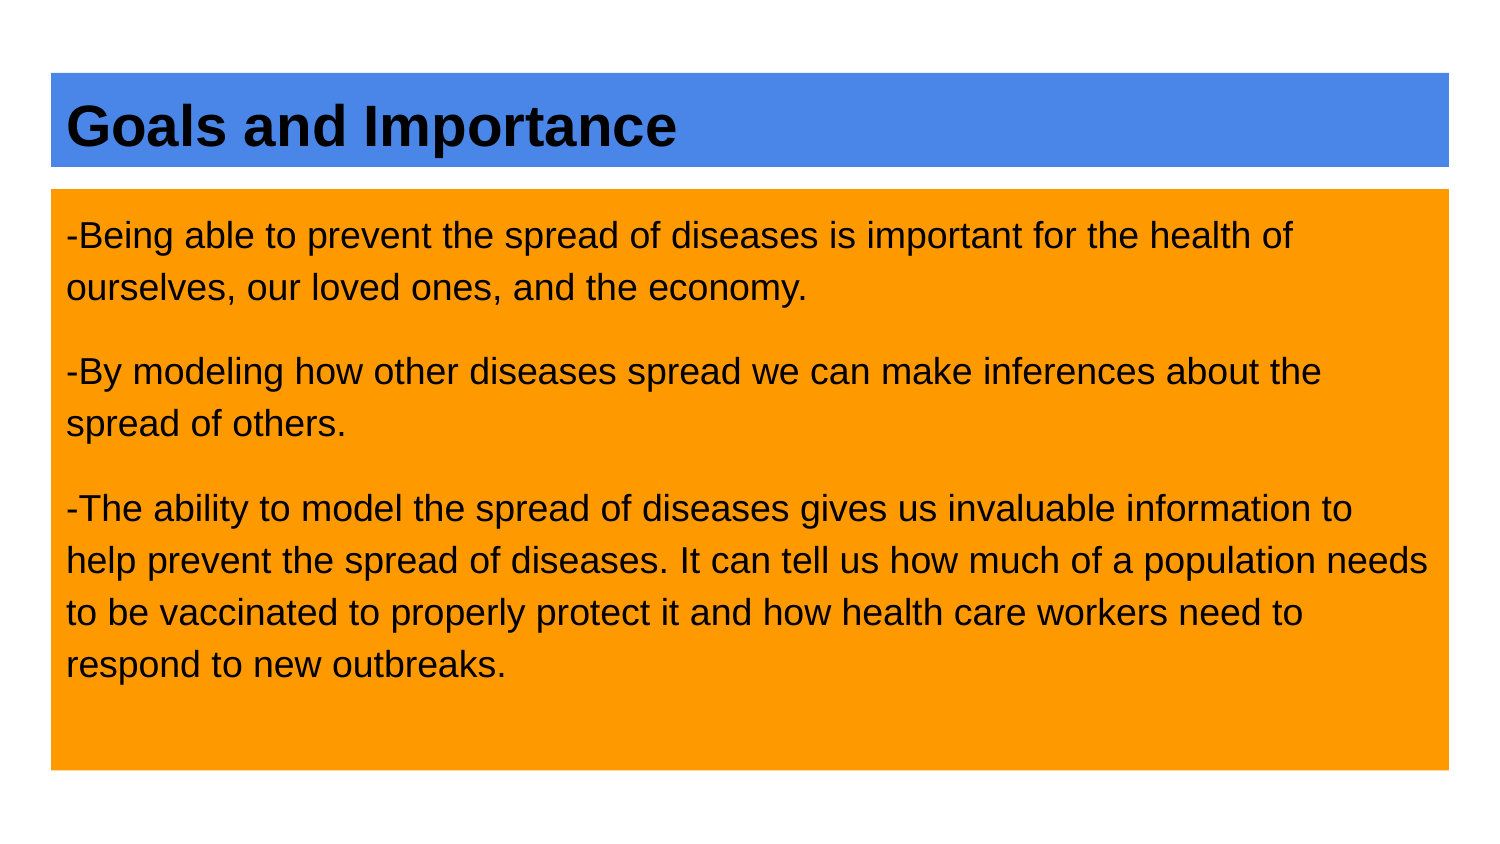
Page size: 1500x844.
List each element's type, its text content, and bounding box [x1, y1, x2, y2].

list -Being able to prevent the spread of diseases is important for the health of ourselves, our loved ones, and the economy. -By modeling how other diseases spread we can make inferences about the spread of others. -The ability to model the spread of diseases gives us invaluable information to help prevent the spread of diseases. It can tell us how much of a population needs to be vaccinated to properly protect it and how health care workers need to respond to new outbreaks. [51, 189, 1449, 771]
title Goals and Importance [51, 72, 1449, 167]
